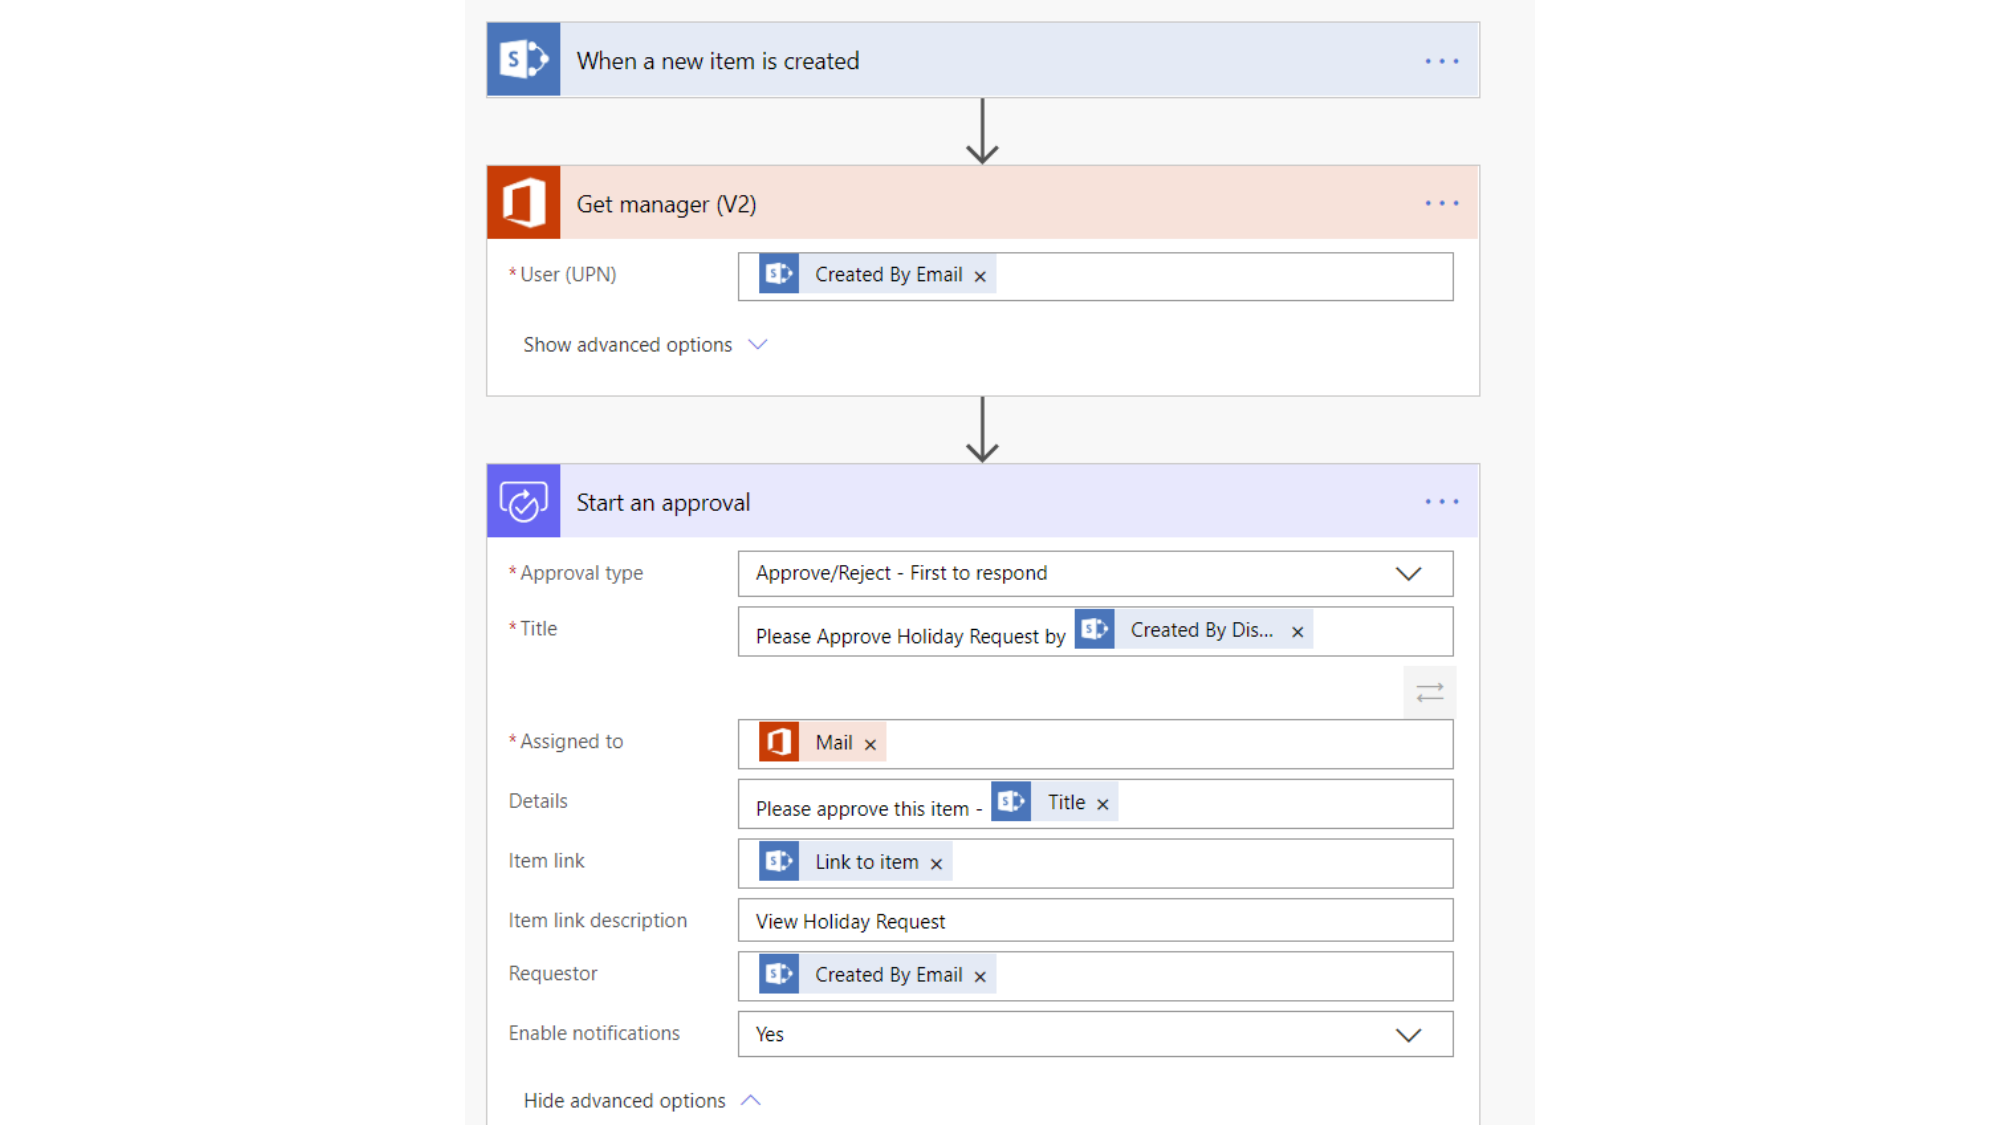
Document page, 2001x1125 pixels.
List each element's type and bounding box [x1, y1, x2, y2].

picture [465, 0, 1535, 1125]
